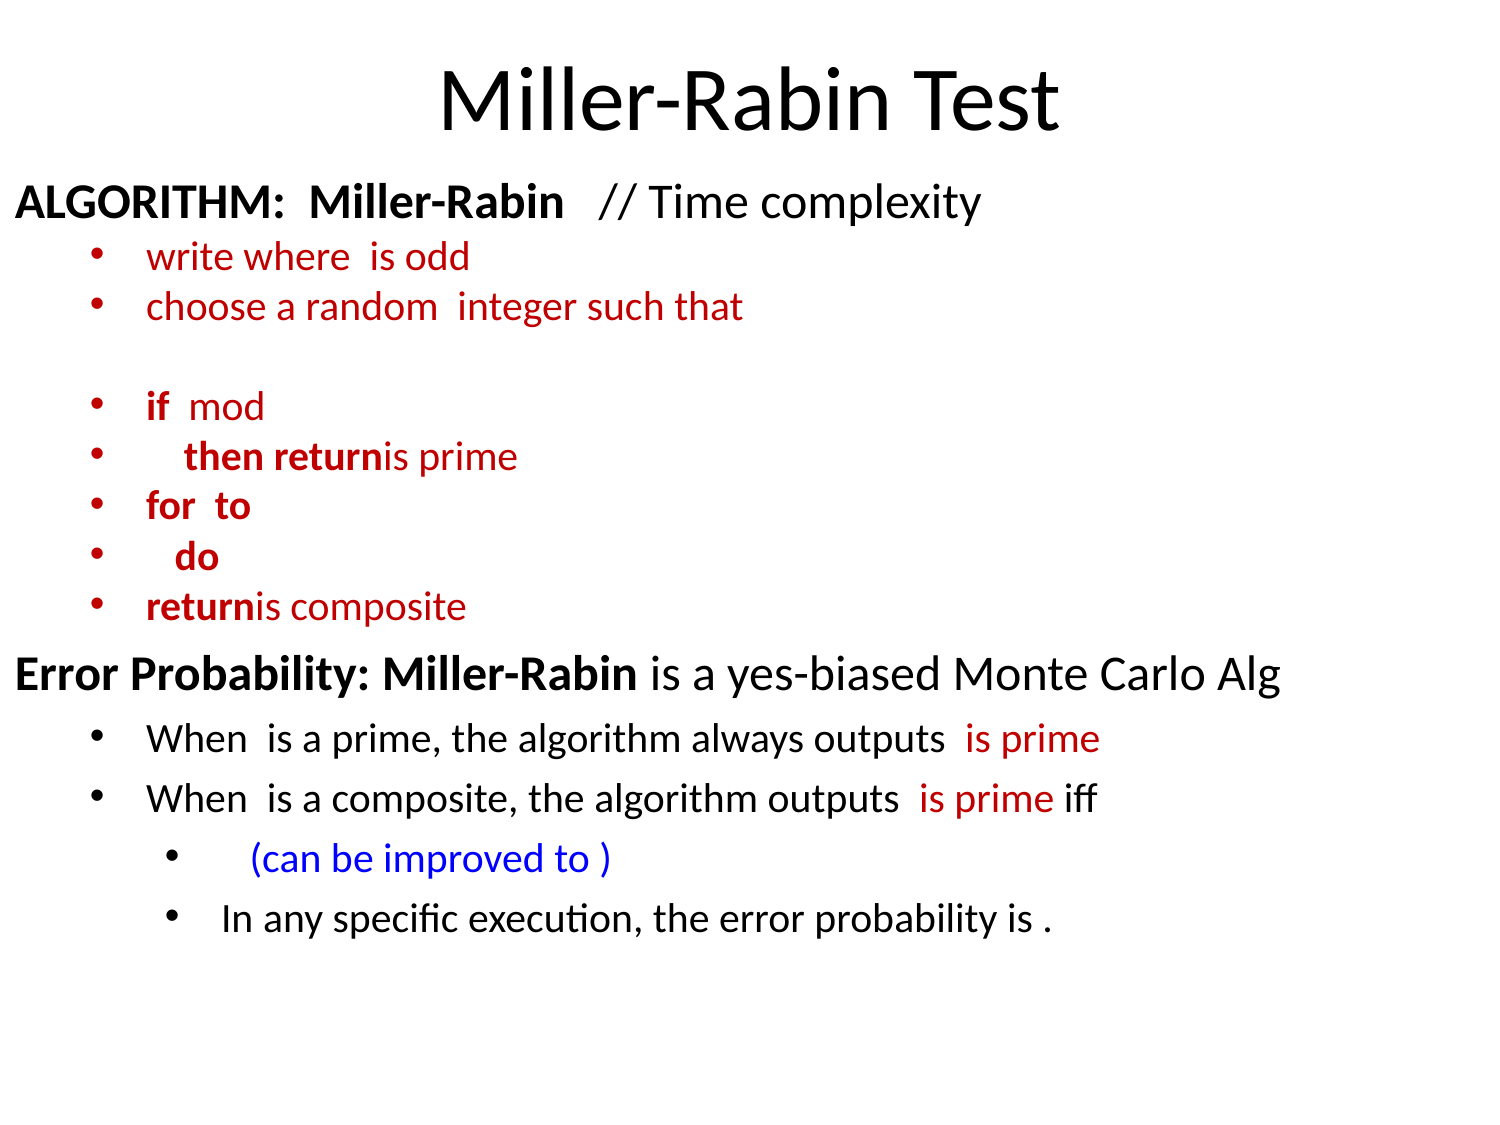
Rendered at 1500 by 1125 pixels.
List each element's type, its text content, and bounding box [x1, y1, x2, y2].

title Miller-Rabin Test [0, 0, 1500, 188]
